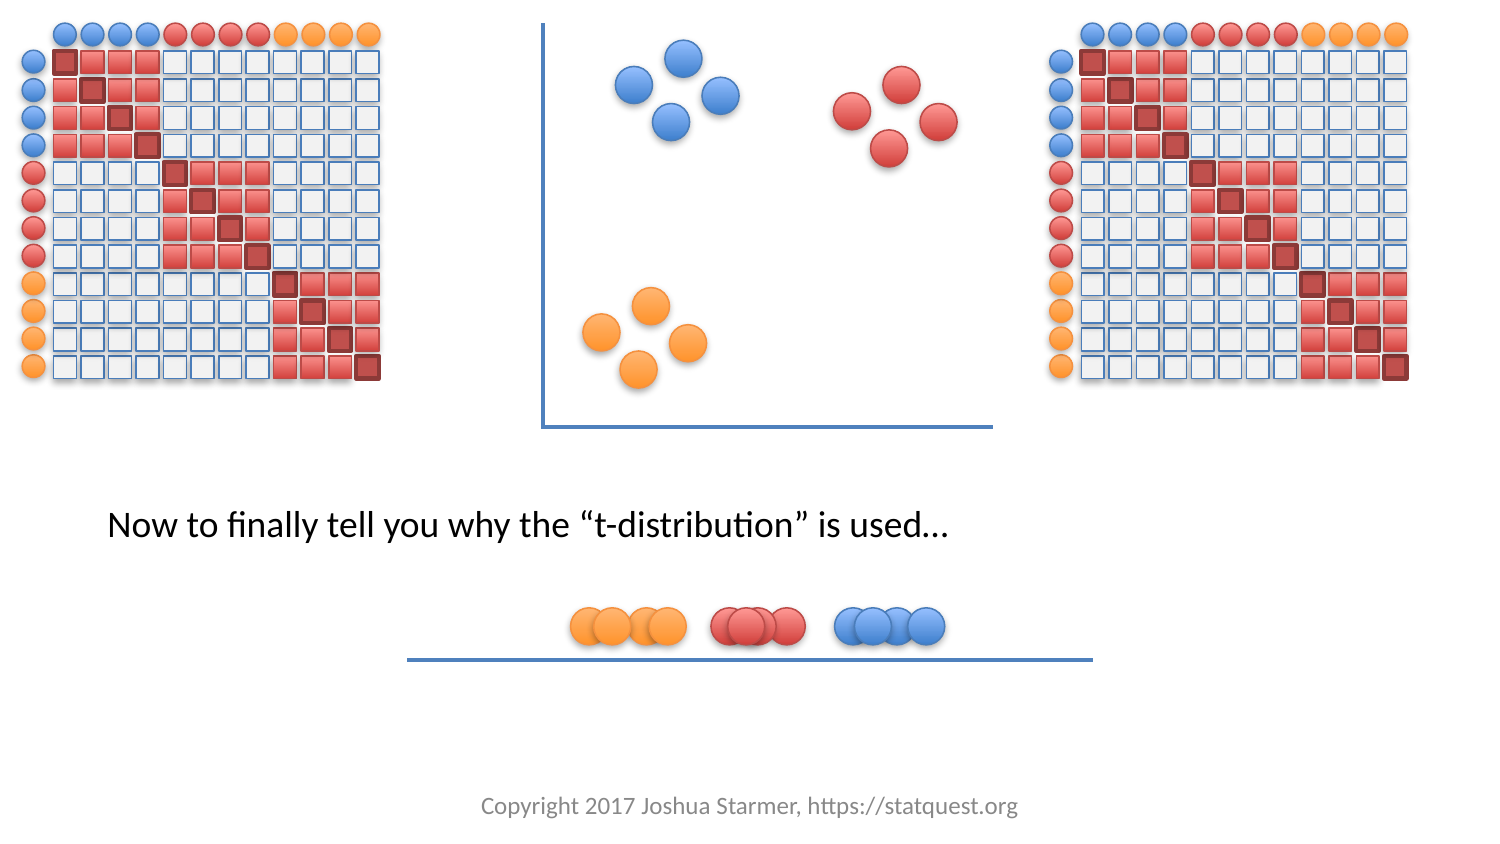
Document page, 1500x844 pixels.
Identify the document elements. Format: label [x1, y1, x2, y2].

text_box [540, 22, 994, 427]
text_box [582, 39, 958, 389]
footer [454, 782, 1046, 827]
text_box [92, 492, 977, 553]
text_box [21, 22, 381, 379]
text_box [570, 607, 687, 645]
text_box [710, 607, 806, 645]
text_box [834, 607, 945, 645]
text_box [1049, 22, 1408, 379]
